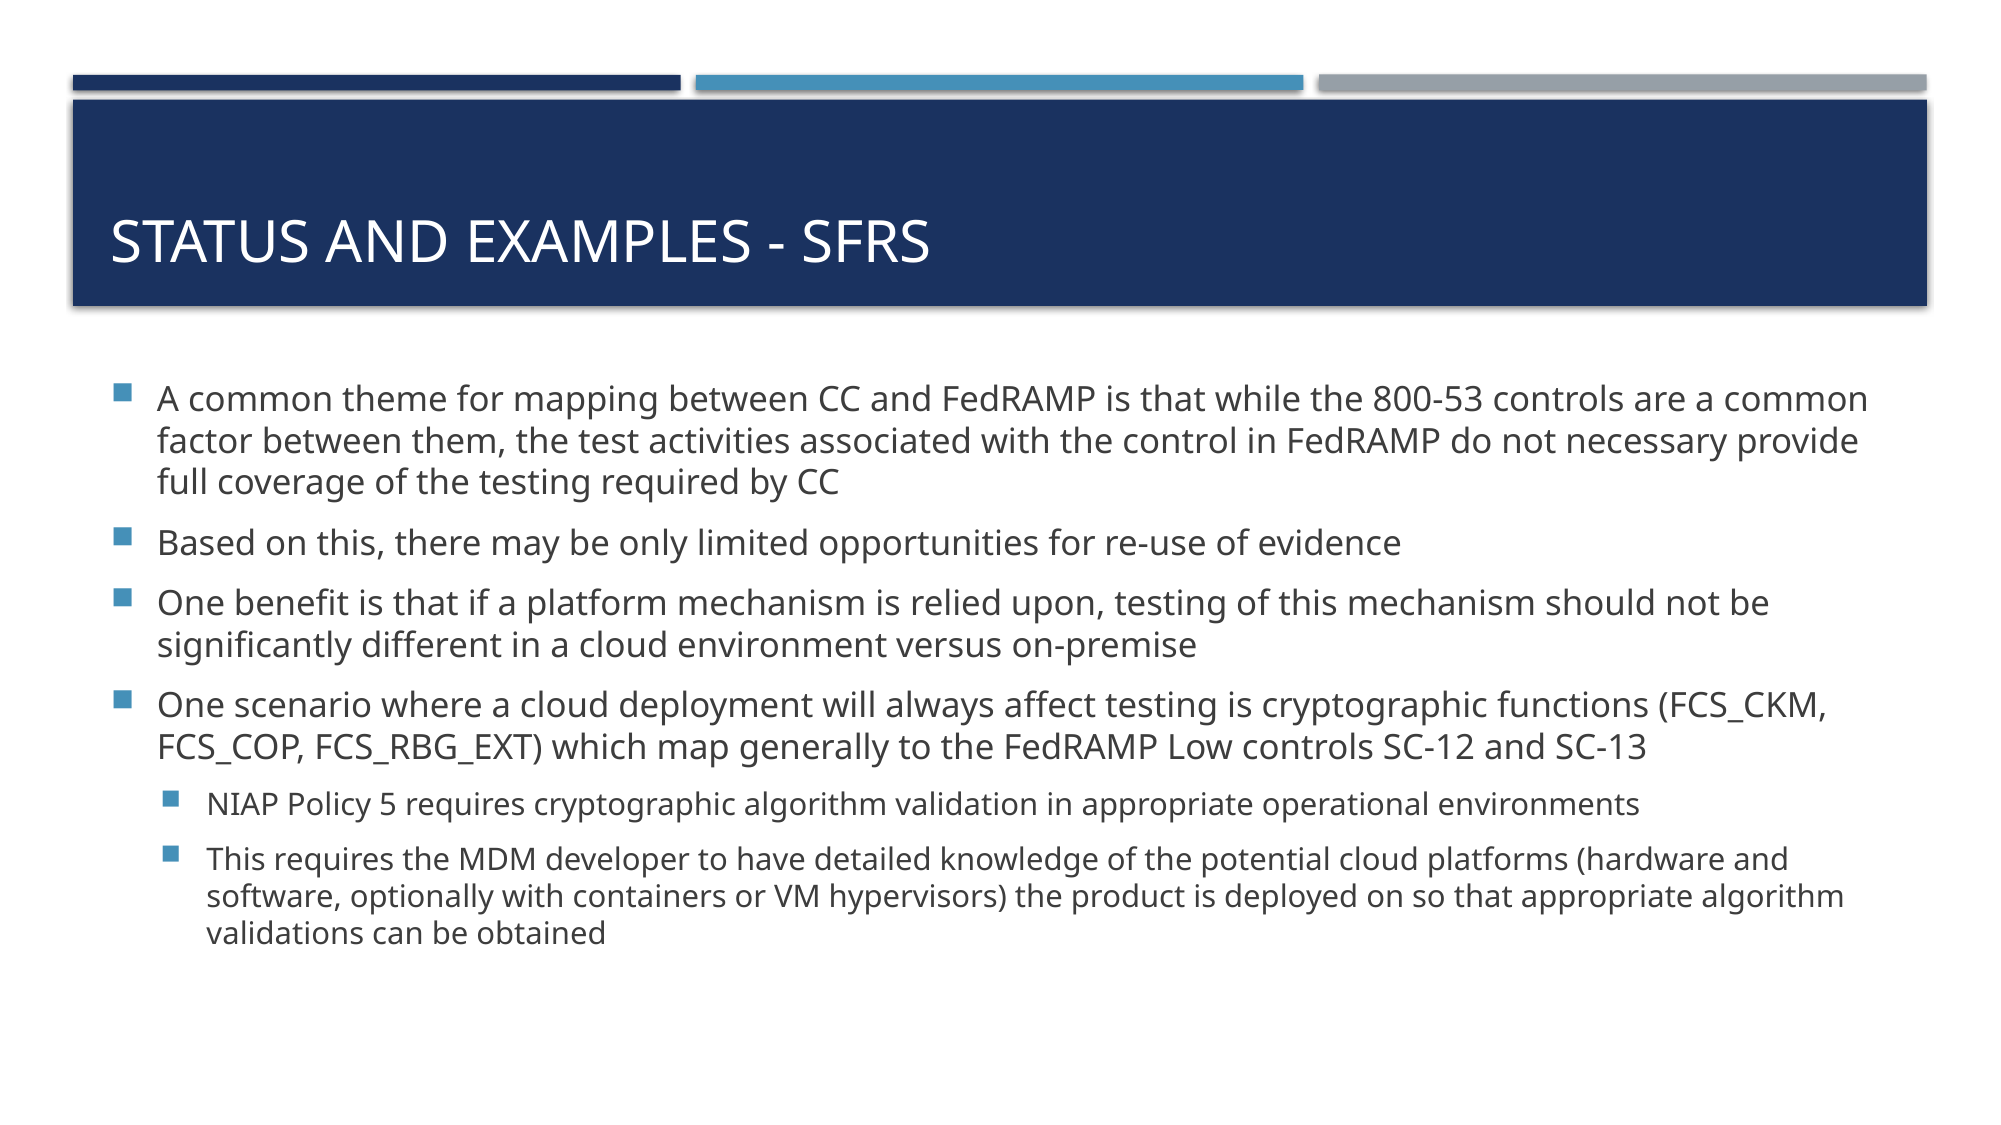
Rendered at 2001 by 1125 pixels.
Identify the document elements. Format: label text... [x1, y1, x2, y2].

title Status and Examples - SFRs [95, 119, 1905, 282]
list A common theme for mapping between CC and FedRAMP is that while the 800-53 controls are a common factor between them, the test activities associated with the control in FedRAMP do not necessary provide full coverage of the testing required by CC Based on this, there may be only limited opportunities for re-use of evidence One benefit is that if a platform mechanism is relied upon, testing of this mechanism should not be significantly different in a cloud environment versus on-premise One scenario where a cloud deployment will always affect testing is cryptographic functions (FCS_CKM, FCS_COP, FCS_RBG_EXT) which map generally to the FedRAMP Low controls SC-12 and SC-13 NIAP Policy 5 requires cryptographic algorithm validation in appropriate operational environments This requires the MDM developer to have detailed knowledge of the potential cloud platforms (hardware and software, optionally with containers or VM hypervisors) the product is deployed on so that appropriate algorithm validations can be obtained [95, 365, 1905, 962]
